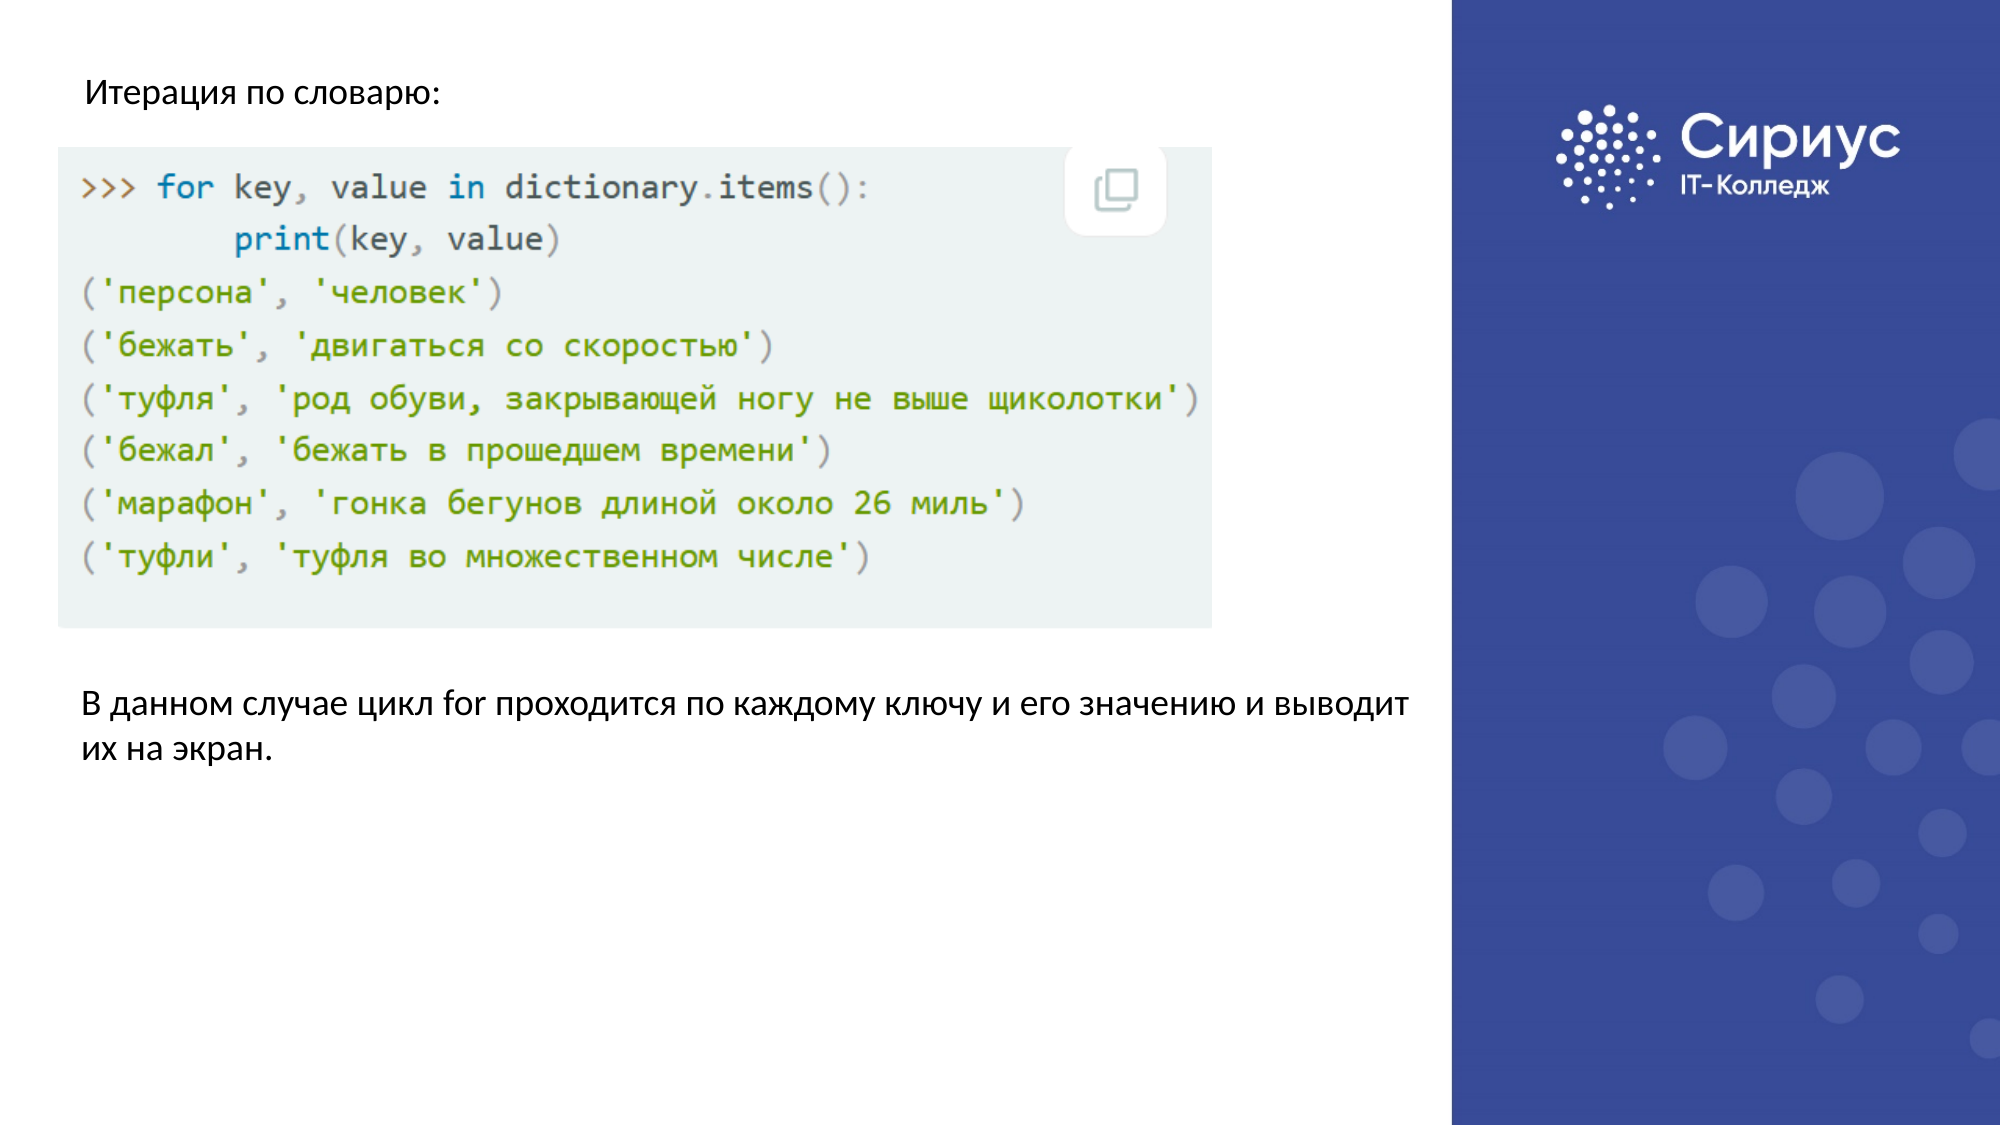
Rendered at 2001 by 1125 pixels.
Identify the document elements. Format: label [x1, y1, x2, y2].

picture [58, 147, 1212, 630]
list [0, 0, 2000, 1125]
